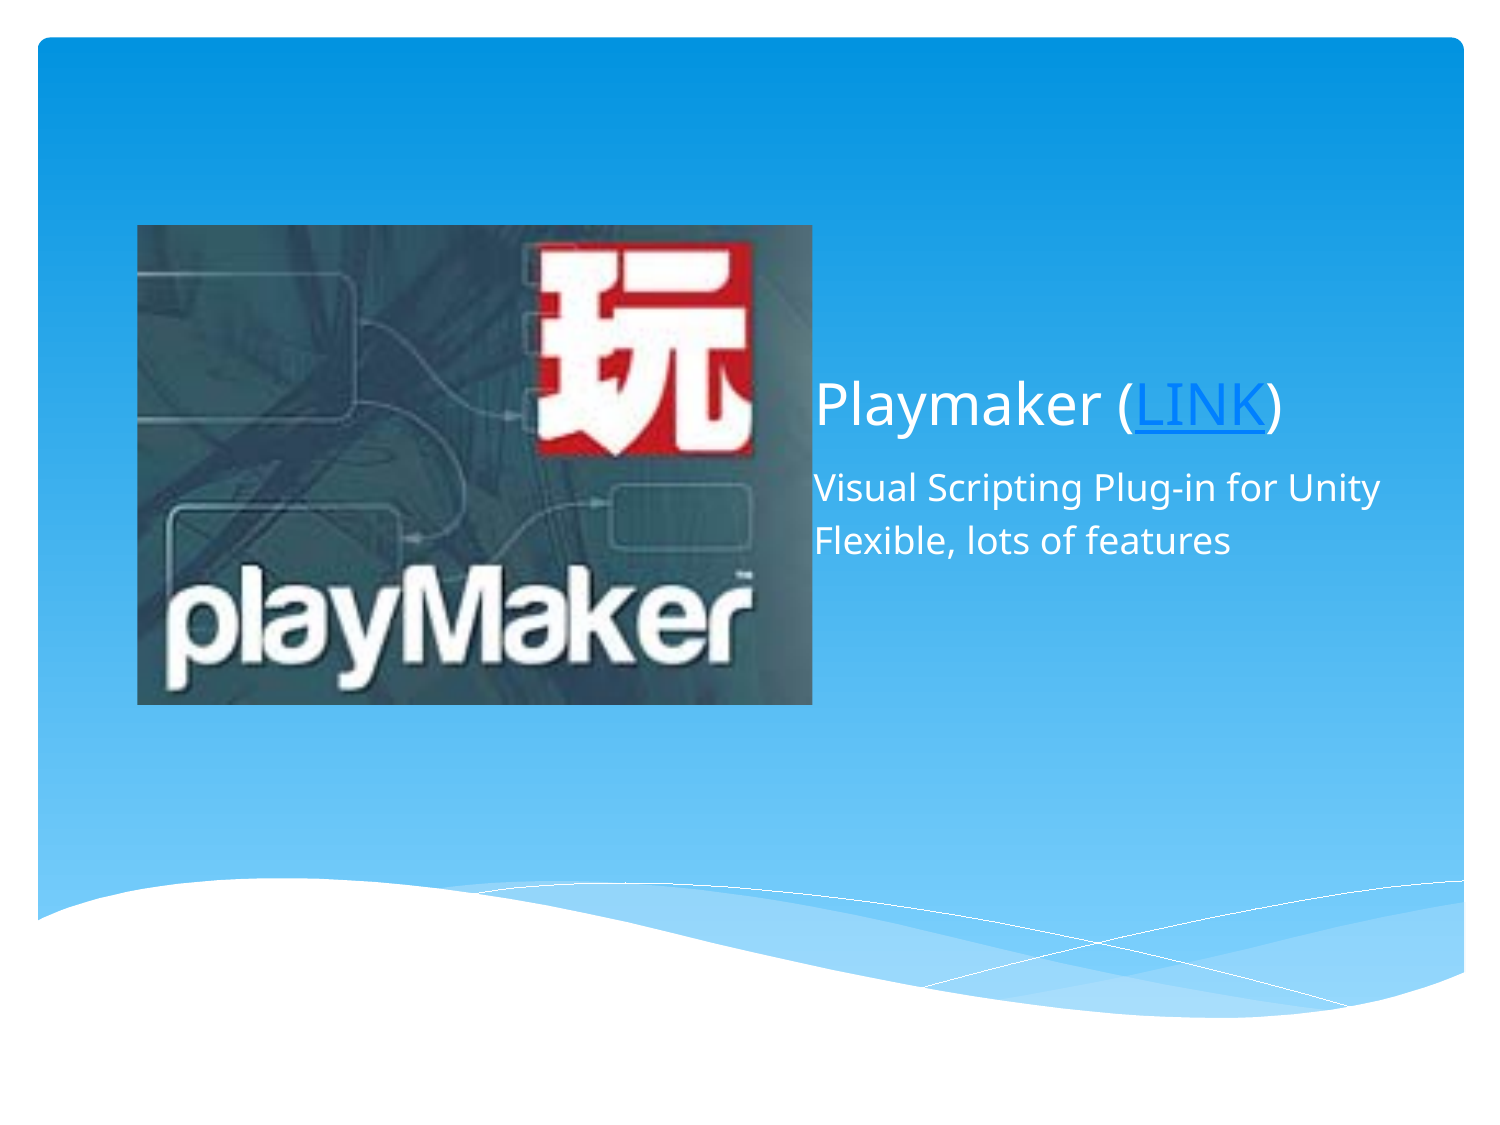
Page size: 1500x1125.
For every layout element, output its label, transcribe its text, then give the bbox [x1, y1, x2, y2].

list Visual Scripting Plug-in for Unity Flexible, lots of features [798, 456, 1425, 855]
title Playmaker (LINK) [799, 55, 1425, 455]
picture [137, 224, 813, 706]
